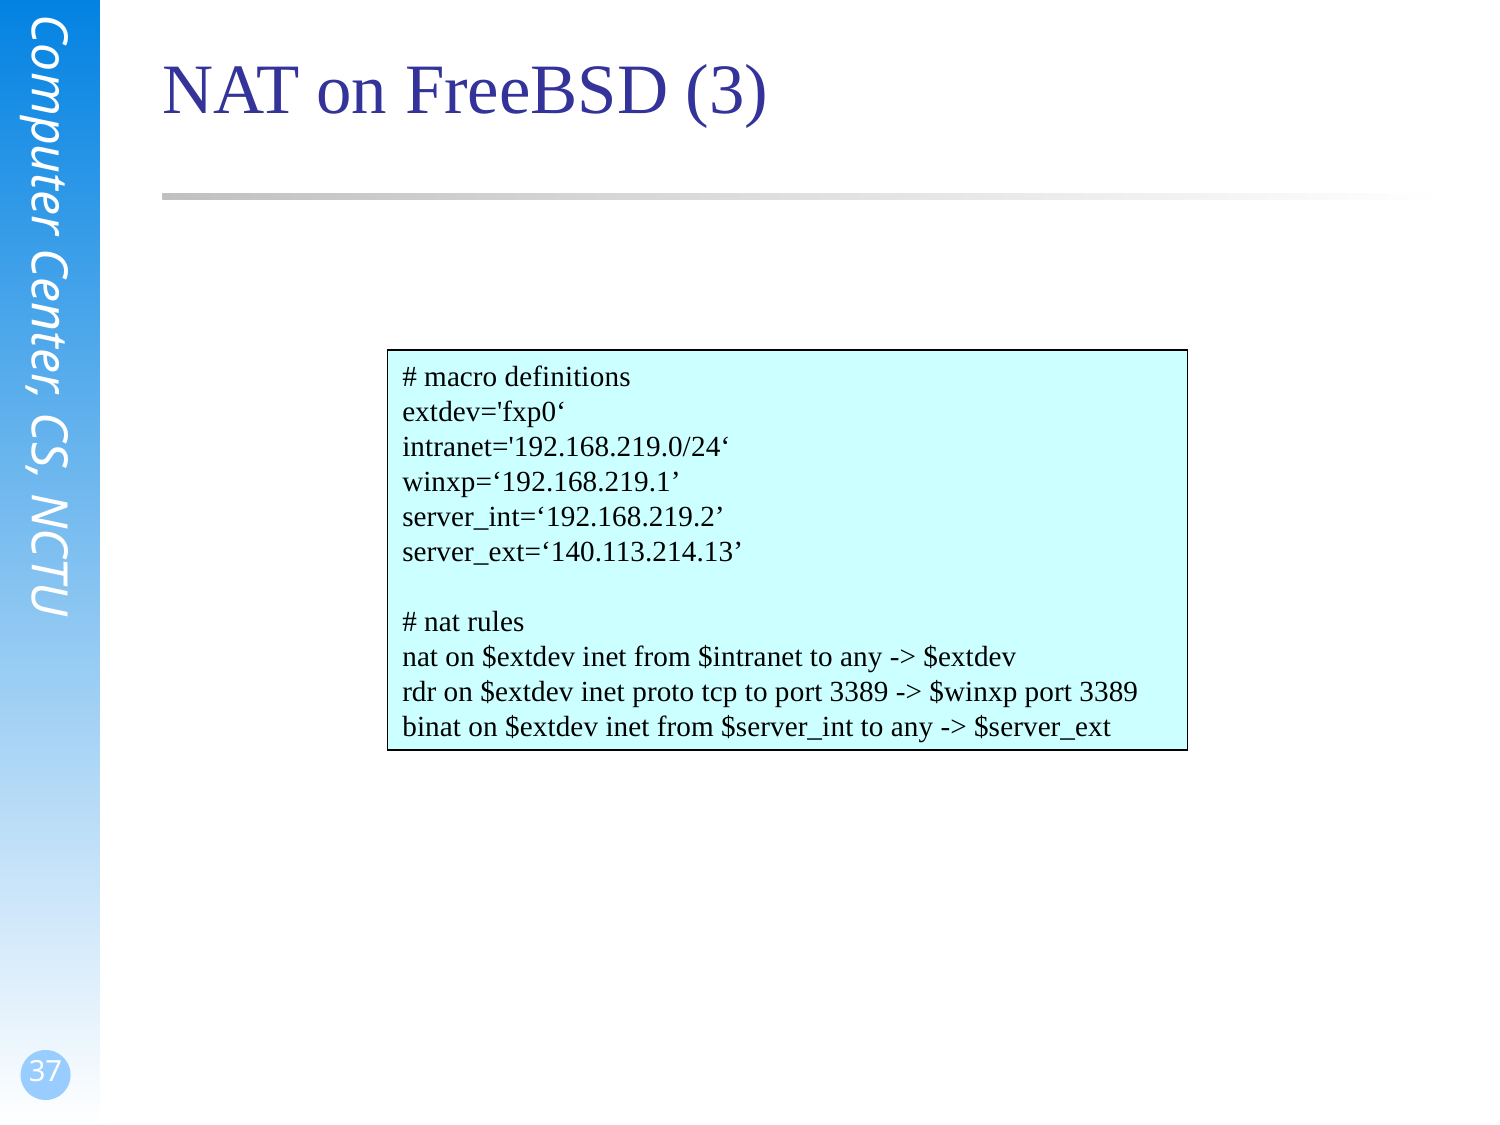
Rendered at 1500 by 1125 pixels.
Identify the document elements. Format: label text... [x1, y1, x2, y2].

title NAT on FreeBSD (3) [162, 42, 1438, 231]
text_box # macro definitions extdev='fxp0‘ intranet='192.168.219.0/24‘ winxp=‘192.168.219.1’ server_int=‘192.168.219.2’ server_ext=‘140.113.214.13’ # nat rules nat on $extdev inet from $intranet to any -> $extdev rdr on $extdev inet proto tcp to port 3389 -> $winxp port 3389 binat on $extdev inet from $server_int to any -> $server_ext [387, 350, 1188, 750]
